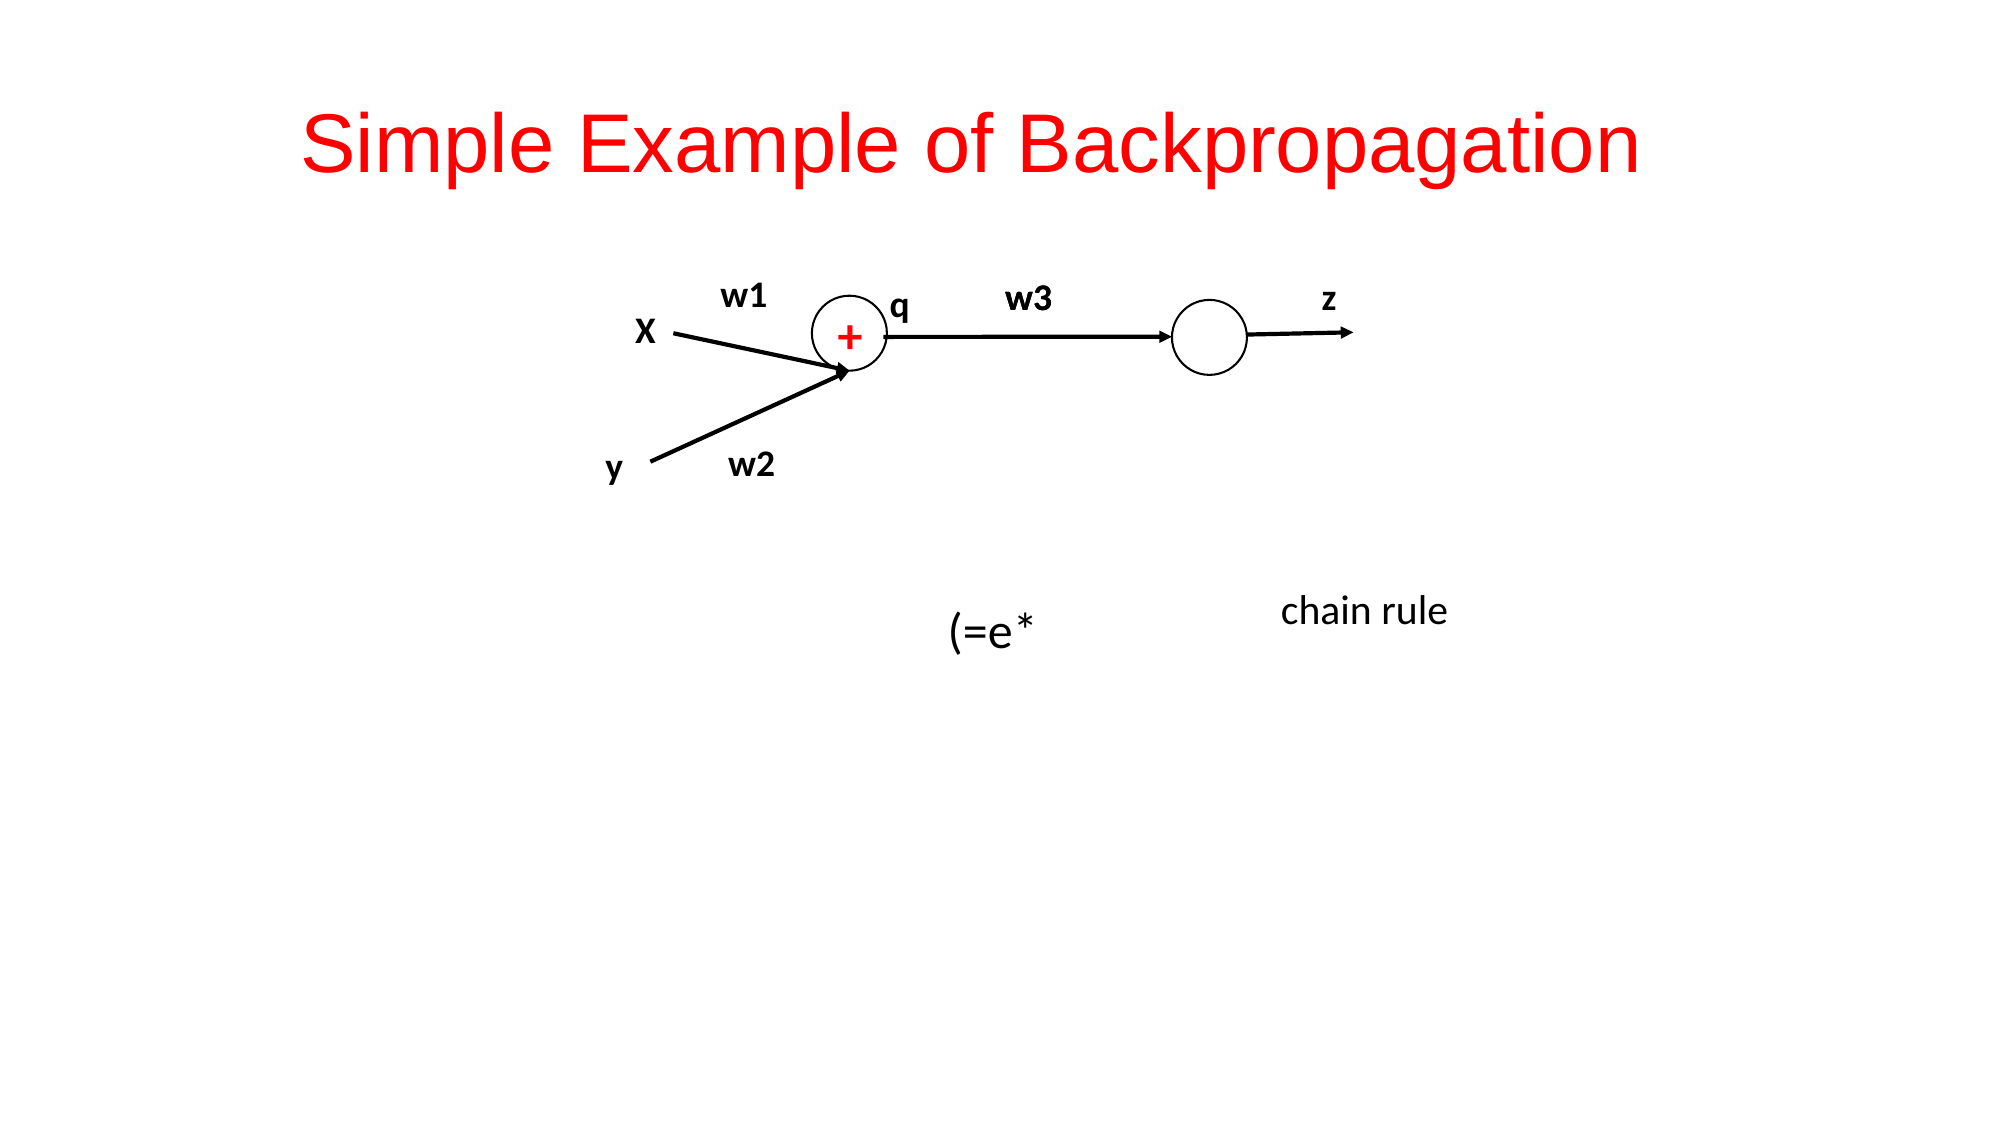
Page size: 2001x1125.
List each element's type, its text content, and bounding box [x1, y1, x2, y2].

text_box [590, 262, 1400, 496]
text_box chain rule [1266, 575, 1472, 641]
text_box Simple Example of Backpropagation [285, 65, 1701, 226]
